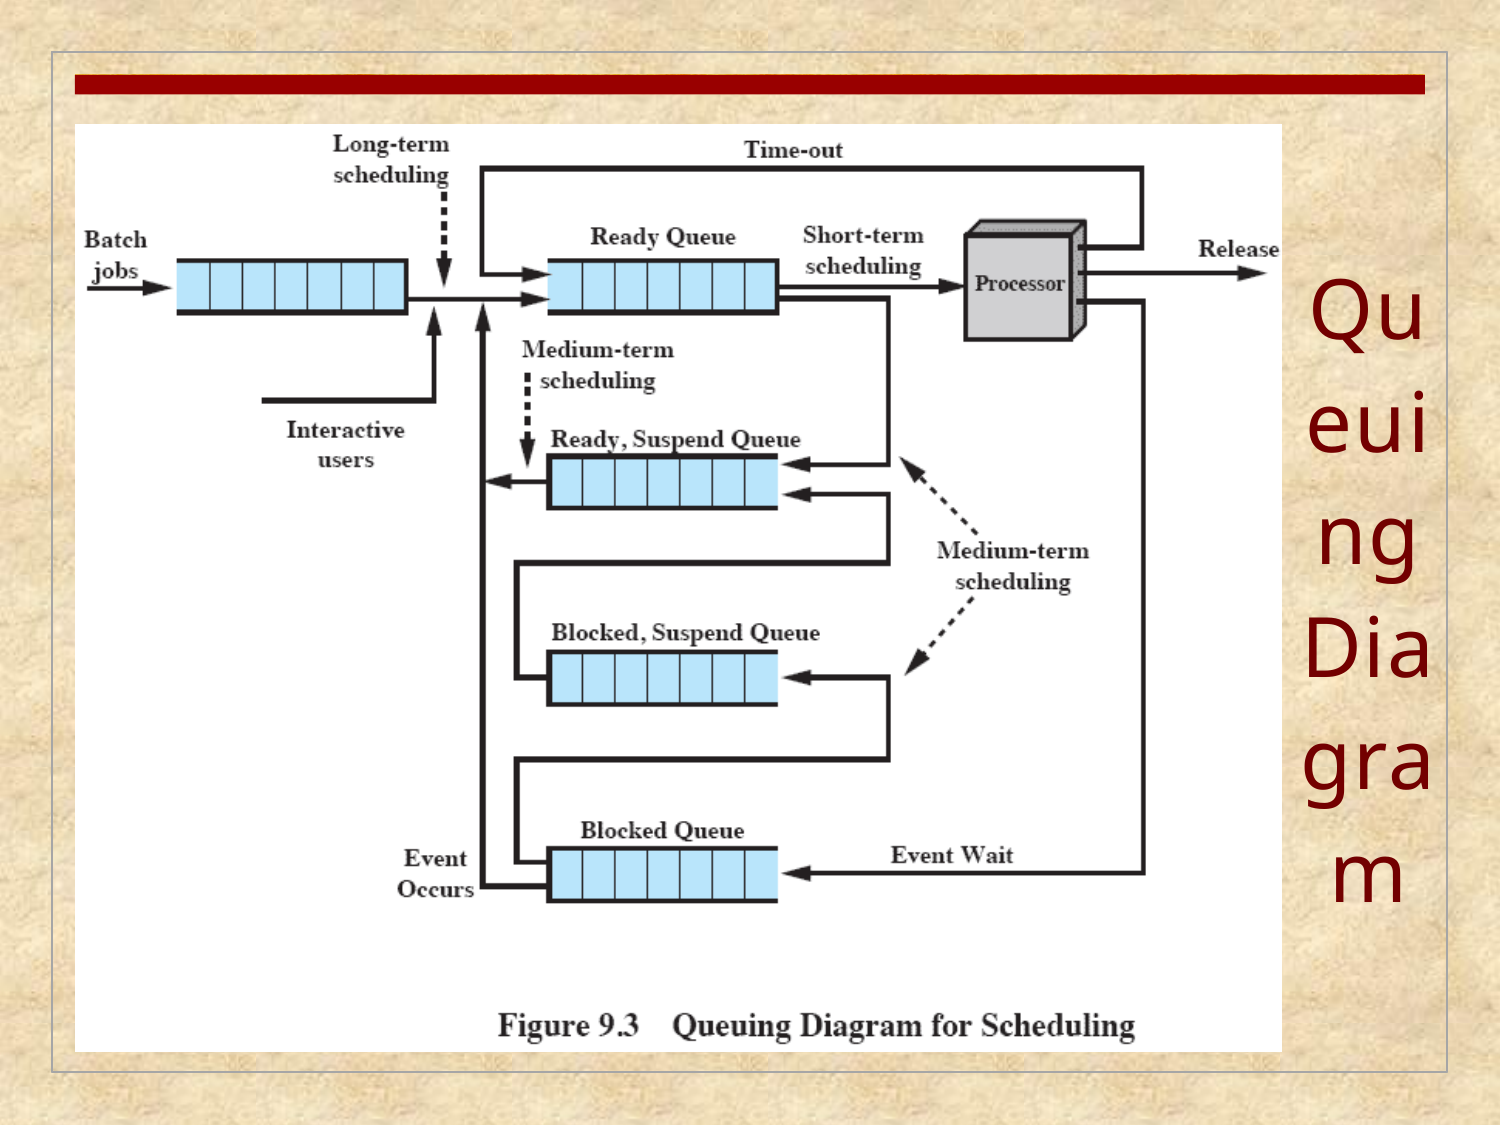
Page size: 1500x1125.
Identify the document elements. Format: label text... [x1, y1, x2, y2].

picture [0, 0, 1500, 1125]
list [74, 124, 1283, 1053]
title Queuing Diagram [1275, 112, 1463, 1050]
